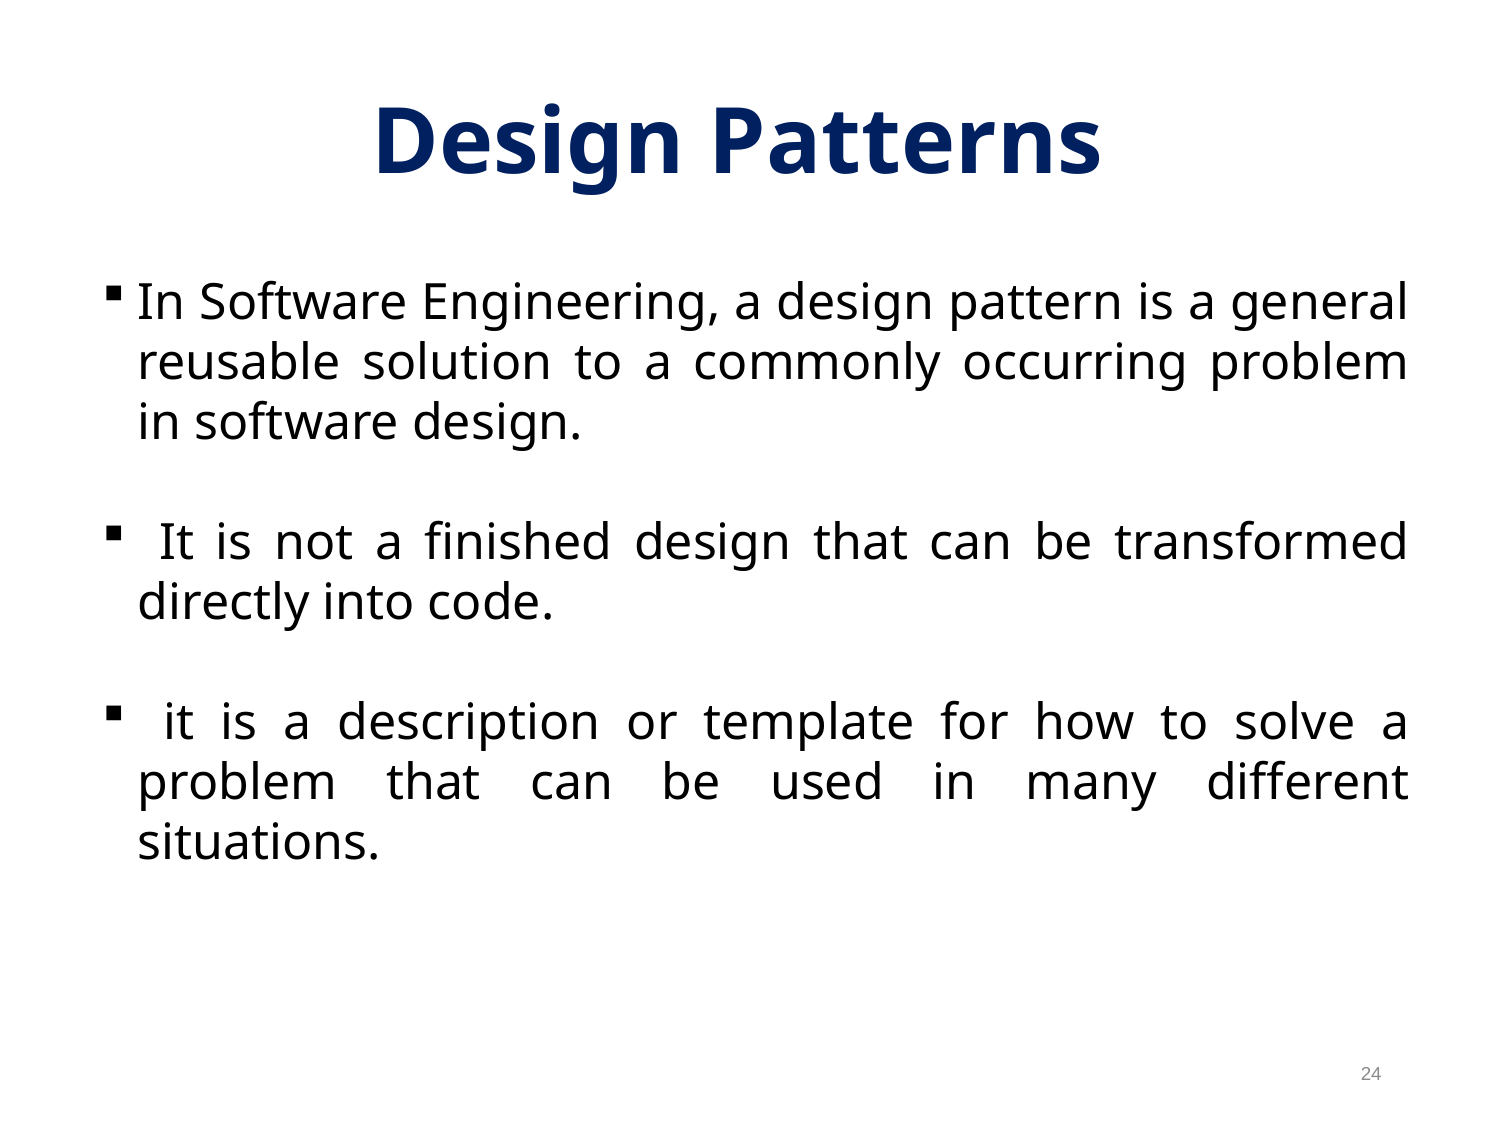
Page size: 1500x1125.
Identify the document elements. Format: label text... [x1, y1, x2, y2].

text_box Design Patterns [24, 74, 1450, 200]
text_box In Software Engineering, a design pattern is a general reusable solution to a commonly occurring problem in software design. It is not a finished design that can be transformed directly into code. it is a description or template for how to solve a problem that can be used in many different situations. [87, 262, 1425, 878]
slide_number 24 [1059, 1042, 1397, 1103]
